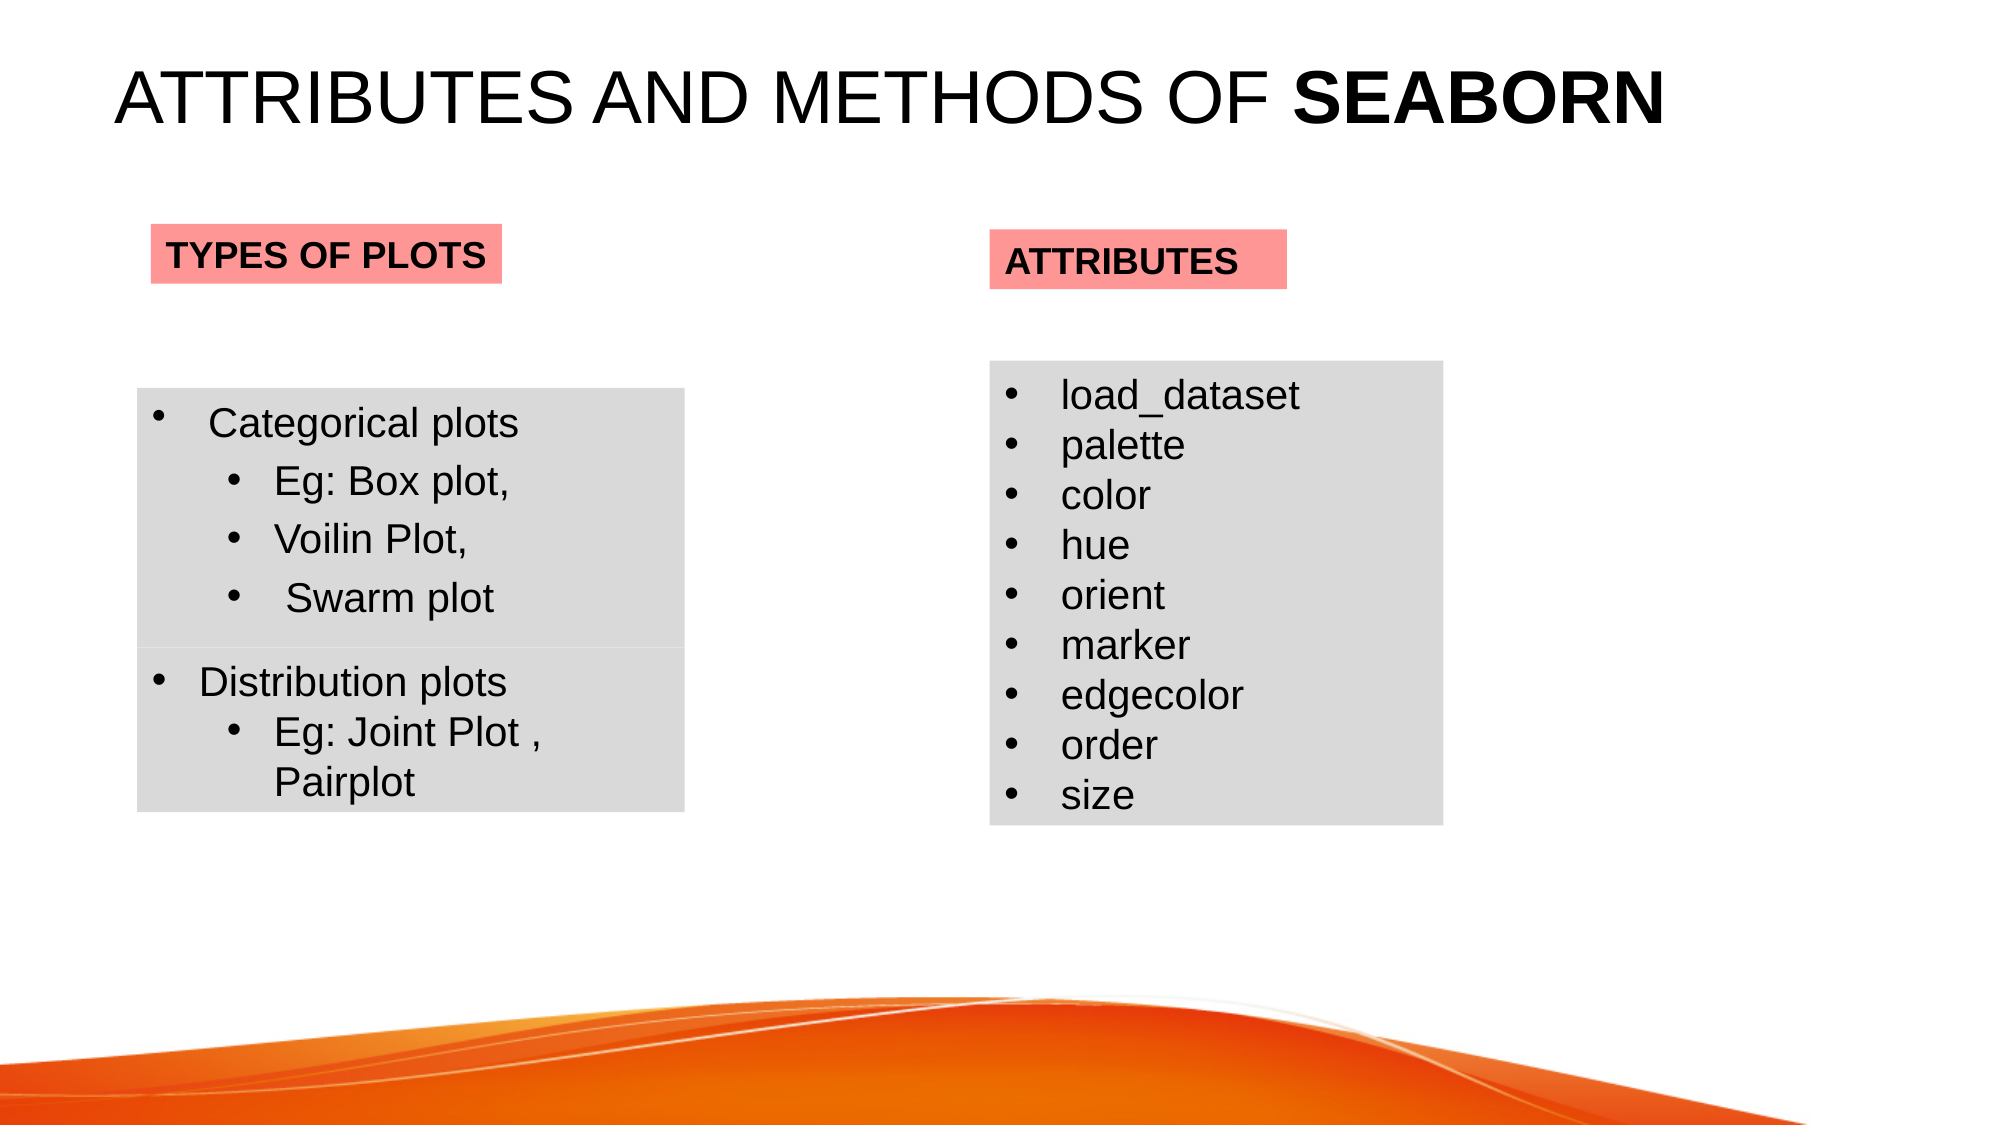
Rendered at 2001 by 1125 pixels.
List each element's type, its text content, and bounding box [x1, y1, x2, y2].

title ATTRIBUTES AND METHODS OF SEABORN [99, 90, 1901, 187]
text_box Distribution plots Eg: Joint Plot , Pairplot [137, 647, 685, 813]
text_box load_dataset palette color hue orient marker edgecolor order size [989, 360, 1444, 826]
text_box ATTRIBUTES [989, 229, 1287, 290]
text_box TYPES OF PLOTS [150, 223, 502, 284]
list Categorical plots Eg: Box plot, Voilin Plot, Swarm plot [136, 387, 685, 648]
picture [0, 0, 2000, 1125]
